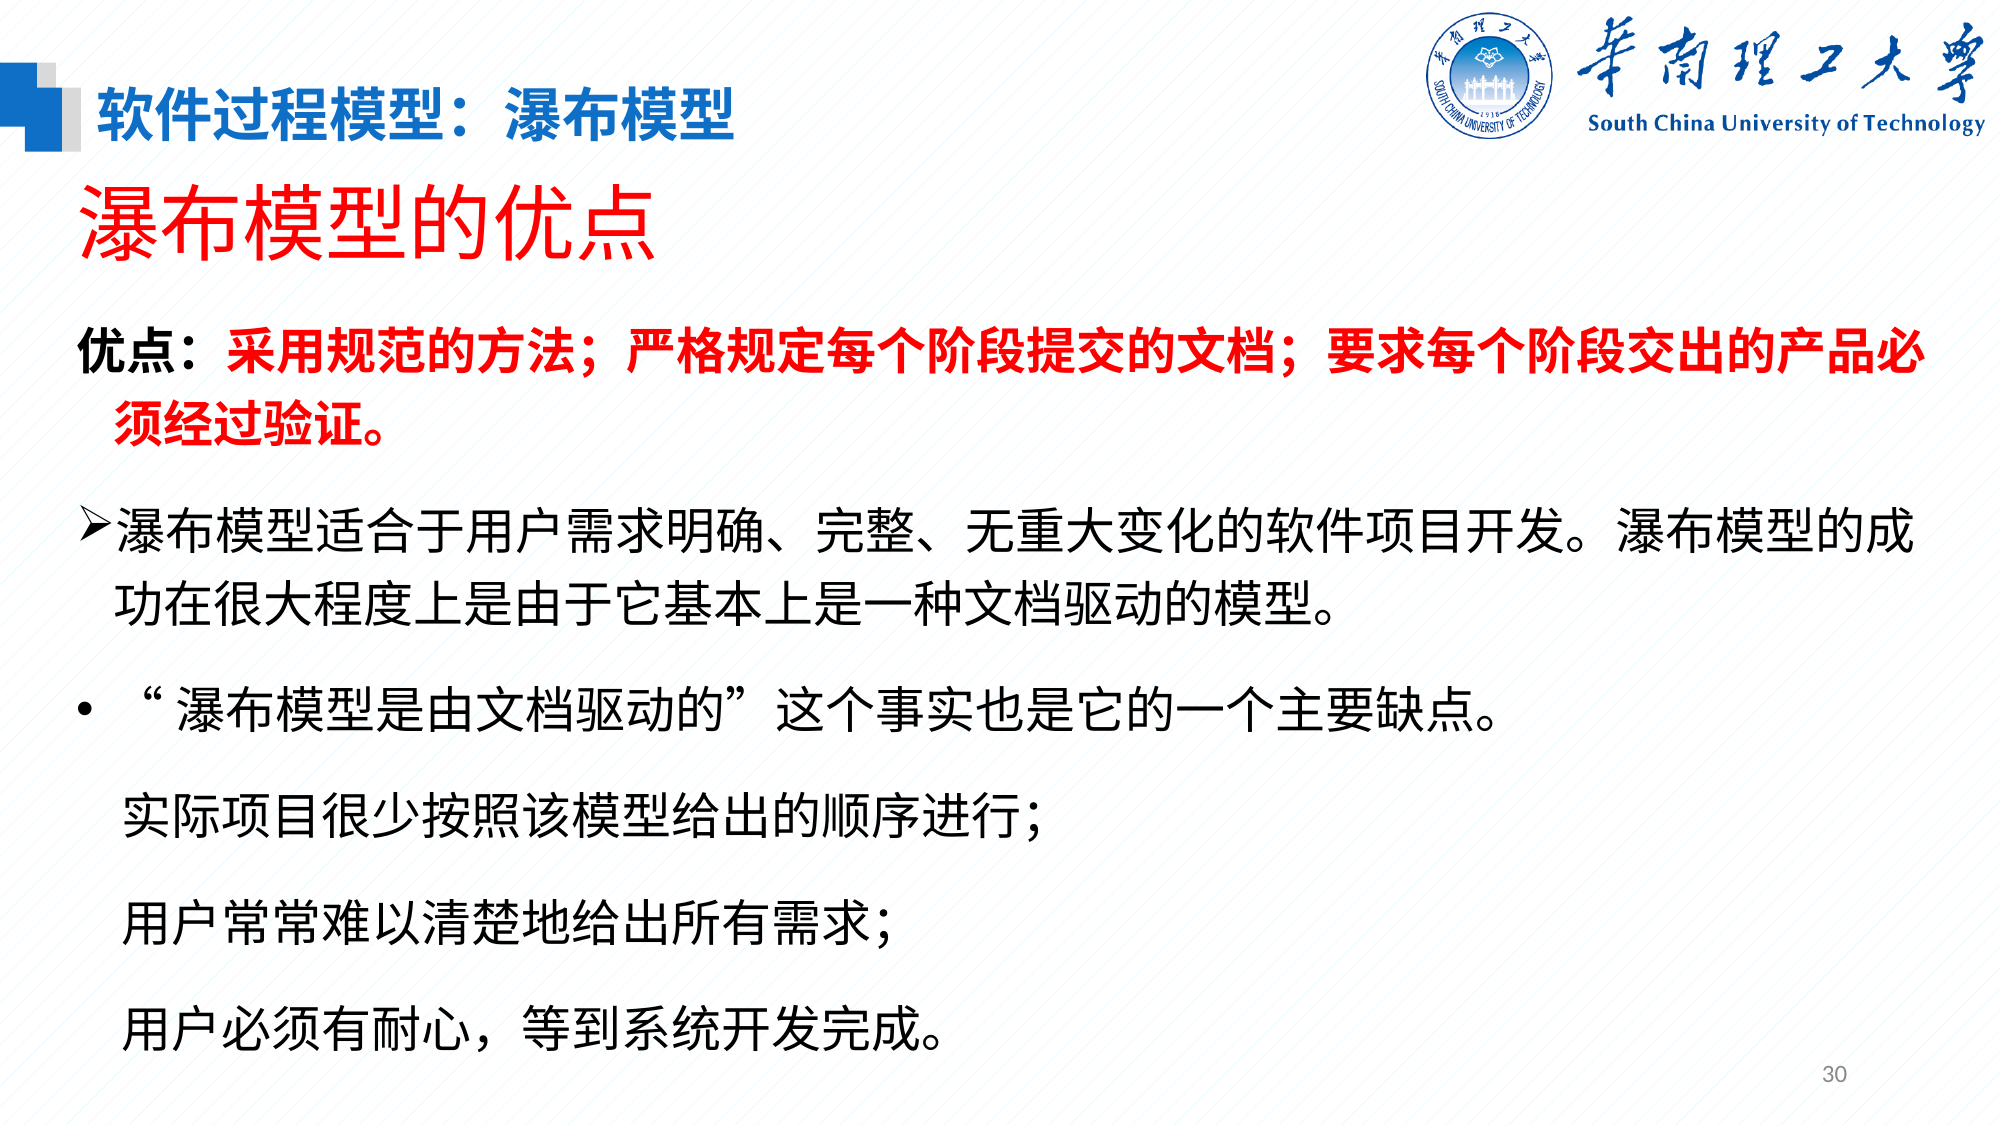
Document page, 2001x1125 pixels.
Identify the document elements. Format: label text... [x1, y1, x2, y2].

list 优点：采用规范的方法；严格规定每个阶段提交的文档；要求每个阶段交出的产品必须经过验证。 瀑布模型适合于用户需求明确、完整、无重大变化的软件项目开发。瀑布模型的成功在很大程度上是由于它基本上是一种文档驱动的模型。 “瀑布模型是由文档驱动的”这个事实也是它的一个主要缺点。 实际项目很少按照该模型给出的顺序进行； 用户常常难以清楚地给出所有需求； 用户必须有耐心，等到系统开发完成。 [60, 299, 1942, 1014]
text_box 软件过程模型：瀑布模型 [81, 70, 1019, 156]
picture [1426, 12, 1985, 139]
slide_number 30 [1412, 1042, 1863, 1103]
title 瀑布模型的优点 [60, 169, 940, 287]
